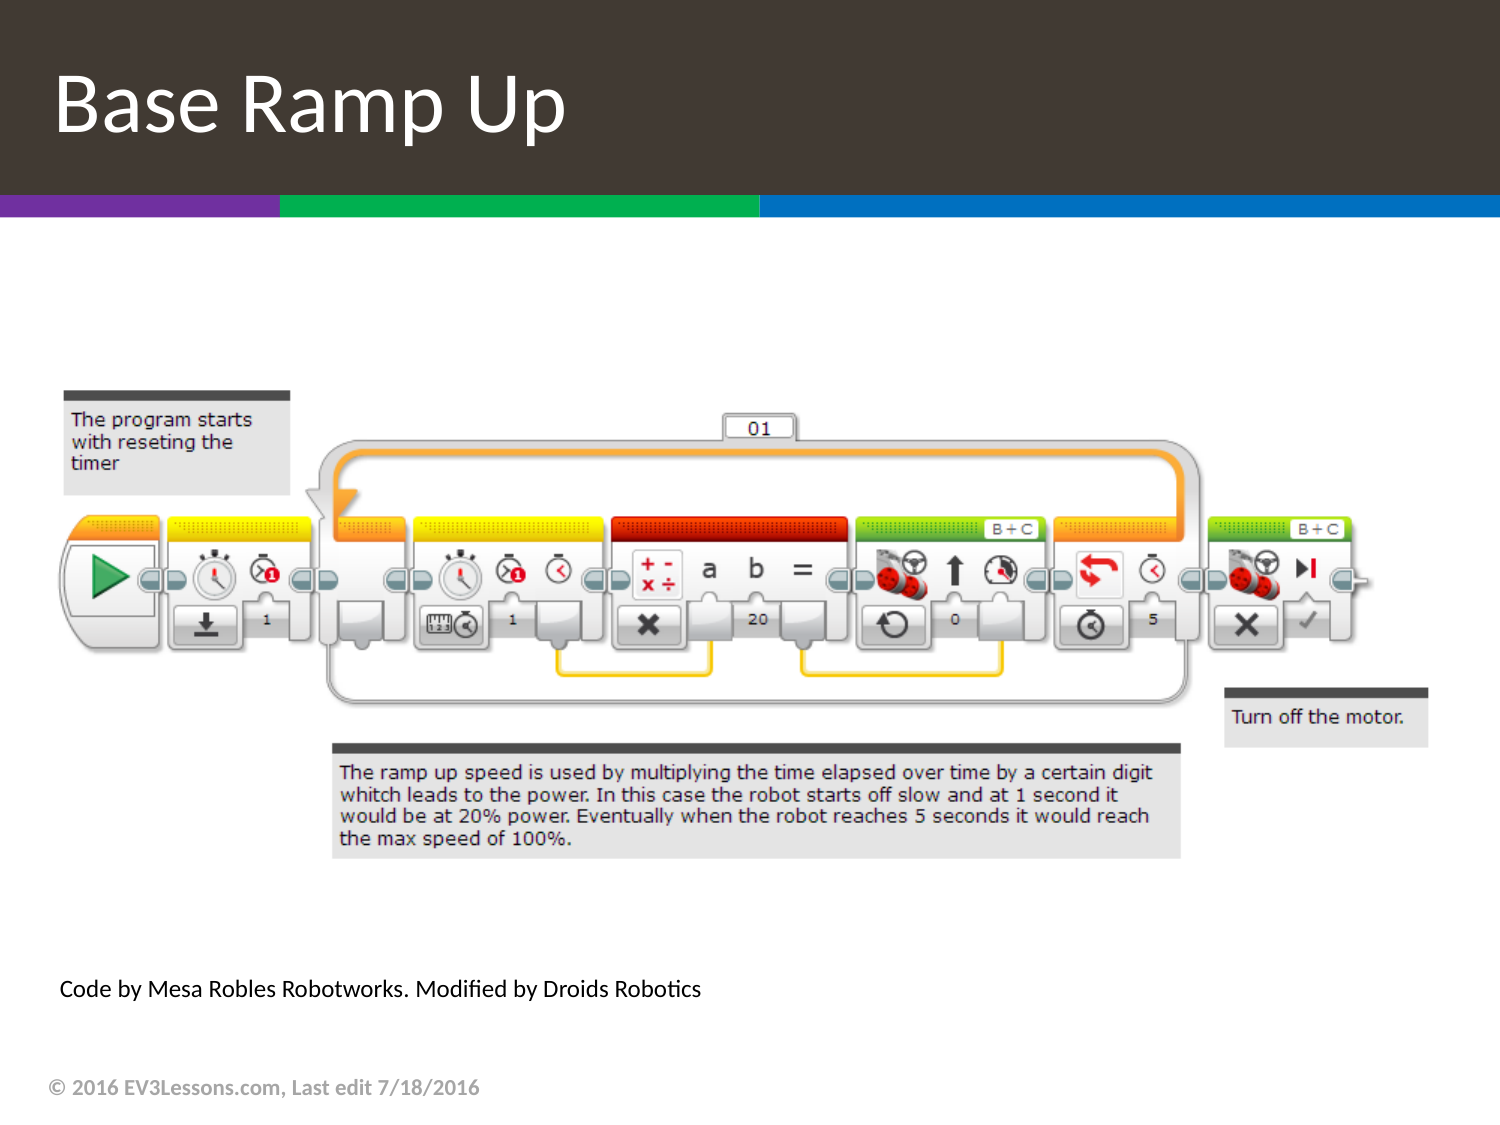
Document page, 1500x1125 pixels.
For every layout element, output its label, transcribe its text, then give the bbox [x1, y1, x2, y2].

picture [18, 356, 1467, 902]
footer © 2016 EV3Lessons.com, Last edit 7/18/2016 [32, 1055, 1038, 1116]
text_box Code by Mesa Robles Robotworks. Modified by Droids Robotics [45, 965, 724, 1011]
title Base Ramp Up [0, 0, 1500, 195]
